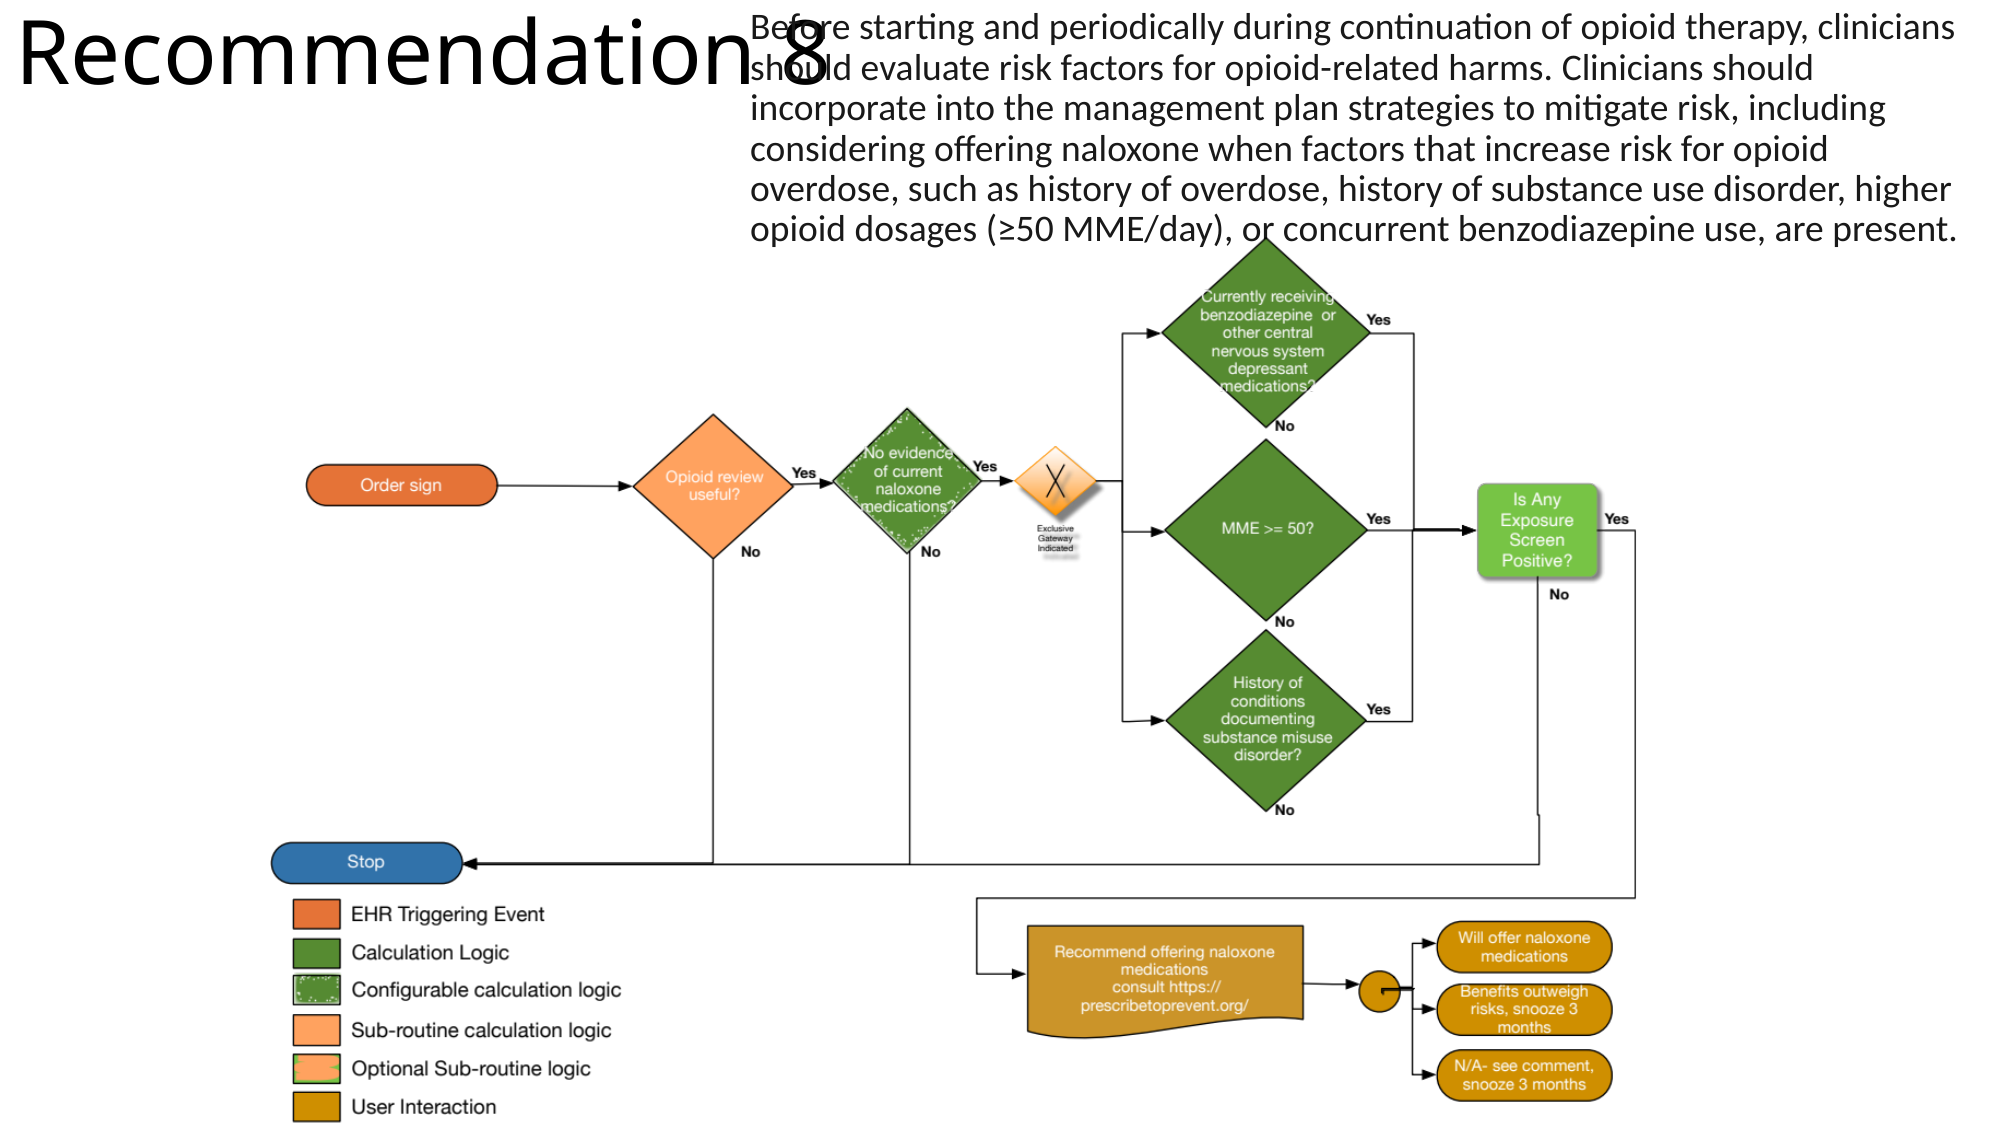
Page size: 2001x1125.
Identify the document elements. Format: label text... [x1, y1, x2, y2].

picture [267, 235, 1637, 1125]
title Recommendation 8 [0, 0, 735, 112]
text_box Before starting and periodically during continuation of opioid therapy, clinicians should evaluate risk factors for opioid-related harms. Clinicians should incorporate into the management plan strategies to mitigate risk, including considering offering naloxone when factors that increase risk for opioid overdose, such as history of overdose, history of substance use disorder, higher opioid dosages (≥50 MME/day), or concurrent benzodiazepine use, are present. [735, 0, 2000, 258]
